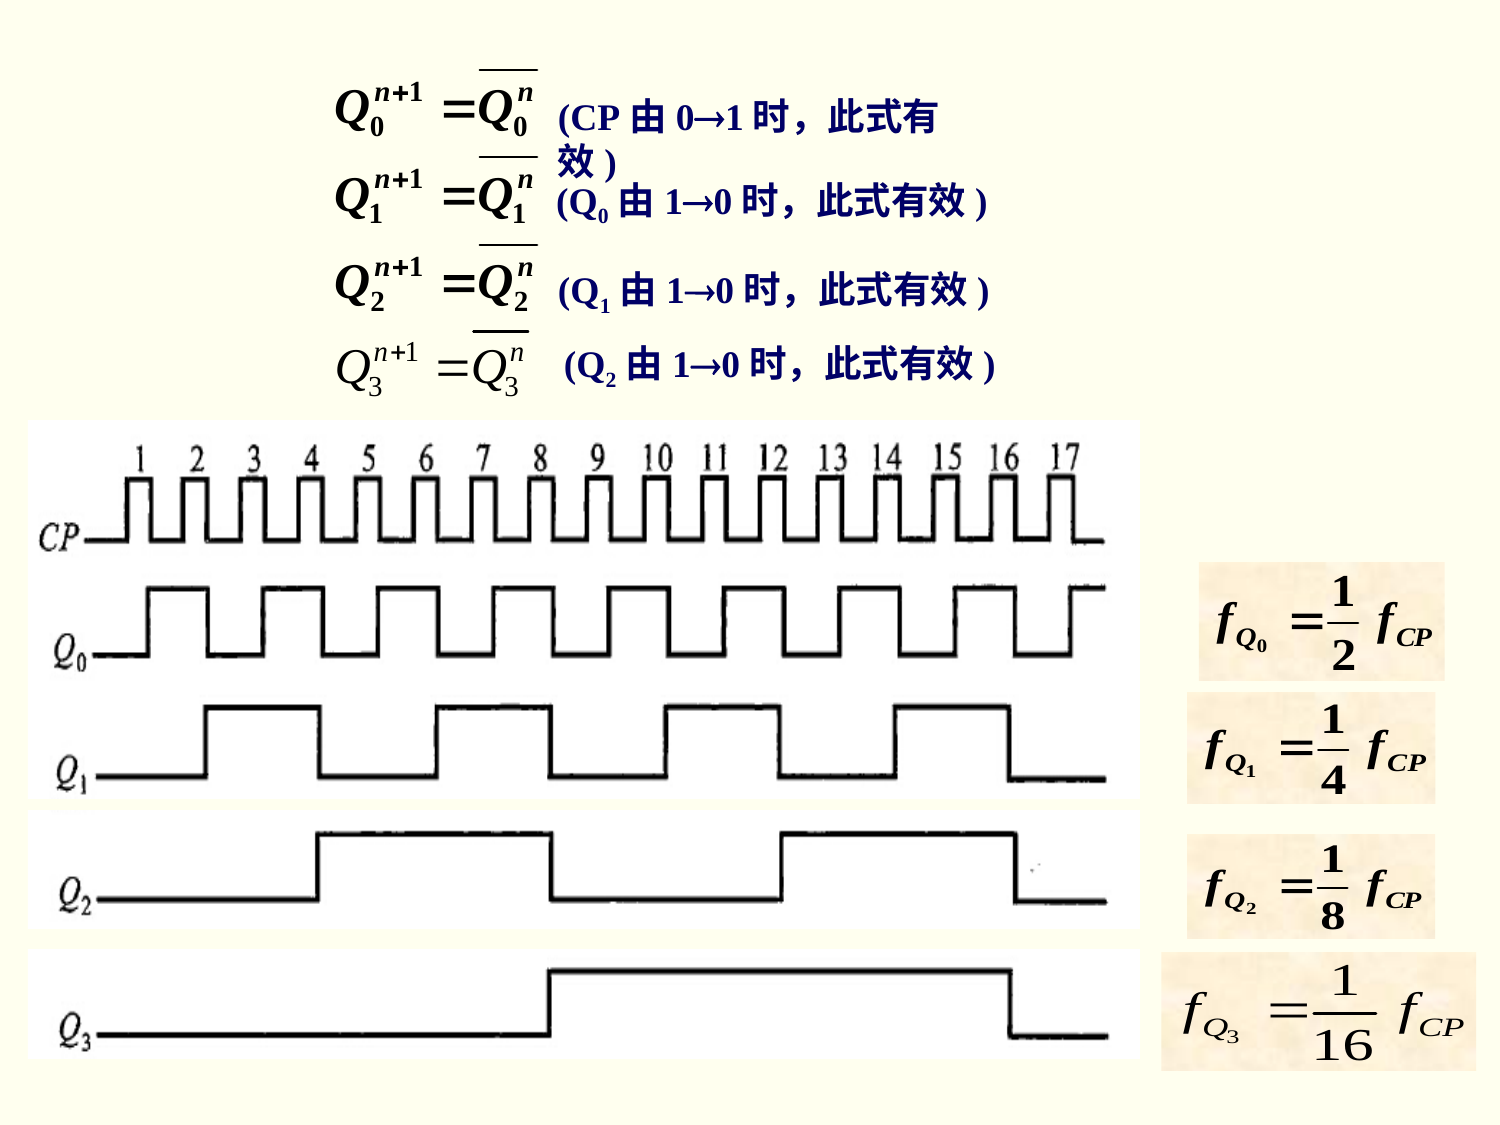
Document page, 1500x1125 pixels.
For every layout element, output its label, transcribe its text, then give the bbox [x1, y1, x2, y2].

text_box (Q2由10时，此式有效) [549, 333, 1020, 399]
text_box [327, 56, 550, 143]
text_box (Q0由10时，此式有效) [554, 169, 1012, 236]
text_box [1198, 562, 1445, 681]
text_box (CP由01时，此式有效) [554, 85, 1014, 191]
picture [27, 948, 1141, 1059]
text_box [327, 143, 550, 231]
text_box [1186, 833, 1436, 939]
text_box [1186, 692, 1436, 804]
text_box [328, 321, 538, 410]
picture [27, 420, 1141, 799]
text_box (Q1由10时，此式有效) [552, 258, 1014, 325]
picture [27, 810, 1141, 929]
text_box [327, 231, 550, 320]
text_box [1161, 951, 1477, 1071]
